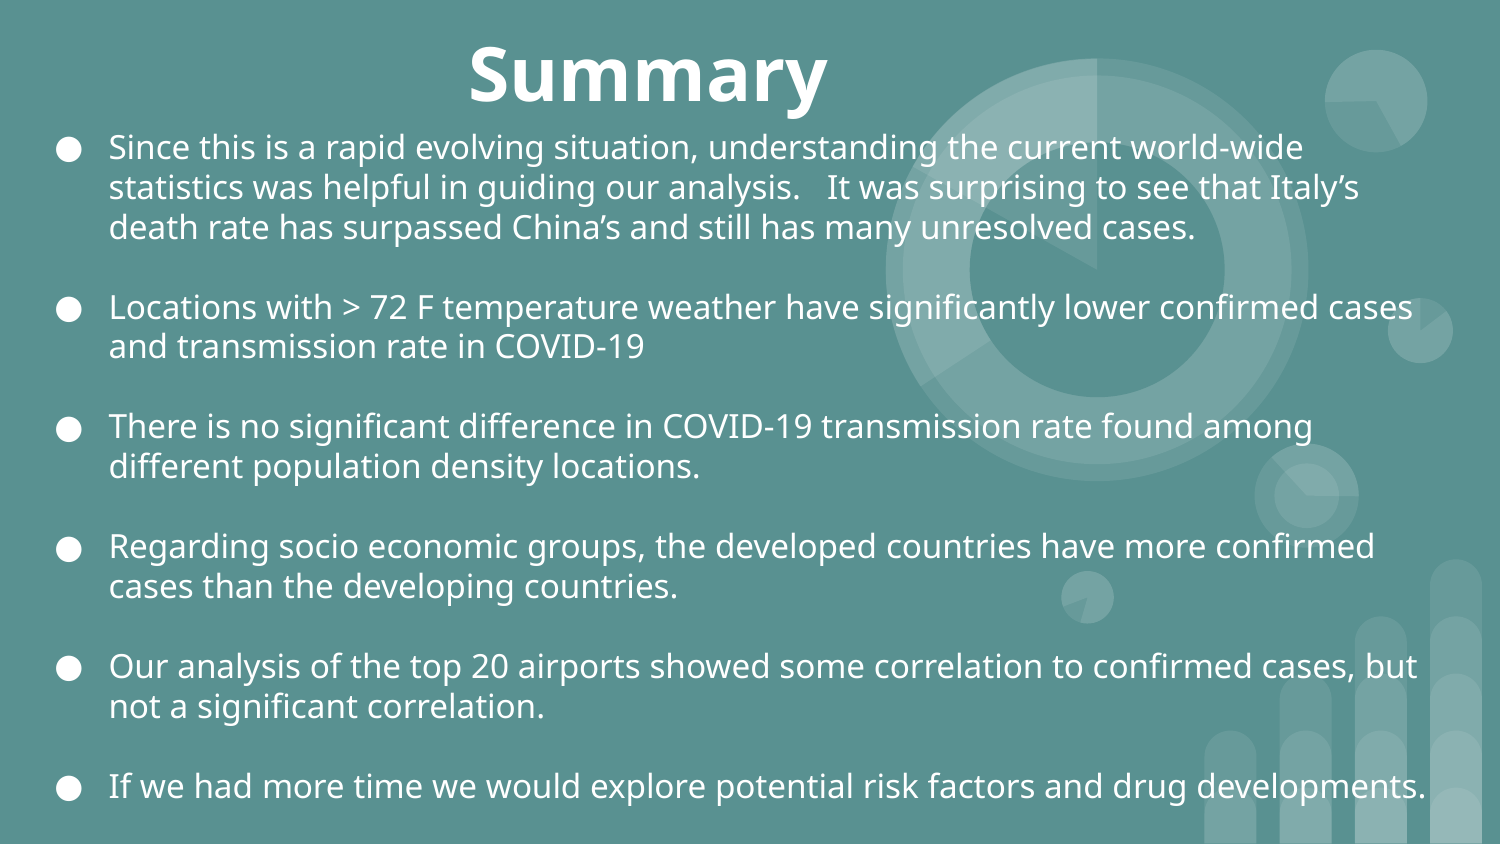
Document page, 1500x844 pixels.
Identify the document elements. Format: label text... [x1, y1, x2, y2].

subtitle Since this is a rapid evolving situation, understanding the current world-wide statistics was helpful in guiding our analysis. It was surprising to see that Italy’s death rate has surpassed China’s and still has many unresolved cases. Locations with > 72 F temperature weather have significantly lower confirmed cases and transmission rate in COVID-19 There is no significant difference in COVID-19 transmission rate found among different population density locations. Regarding socio economic groups, the developed countries have more confirmed cases than the developing countries. Our analysis of the top 20 airports showed some correlation to confirmed cases, but not a significant correlation. If we had more time we would explore potential risk factors and drug developments. Questions from the class? [18, 111, 1460, 819]
title Summary [333, 8, 964, 111]
